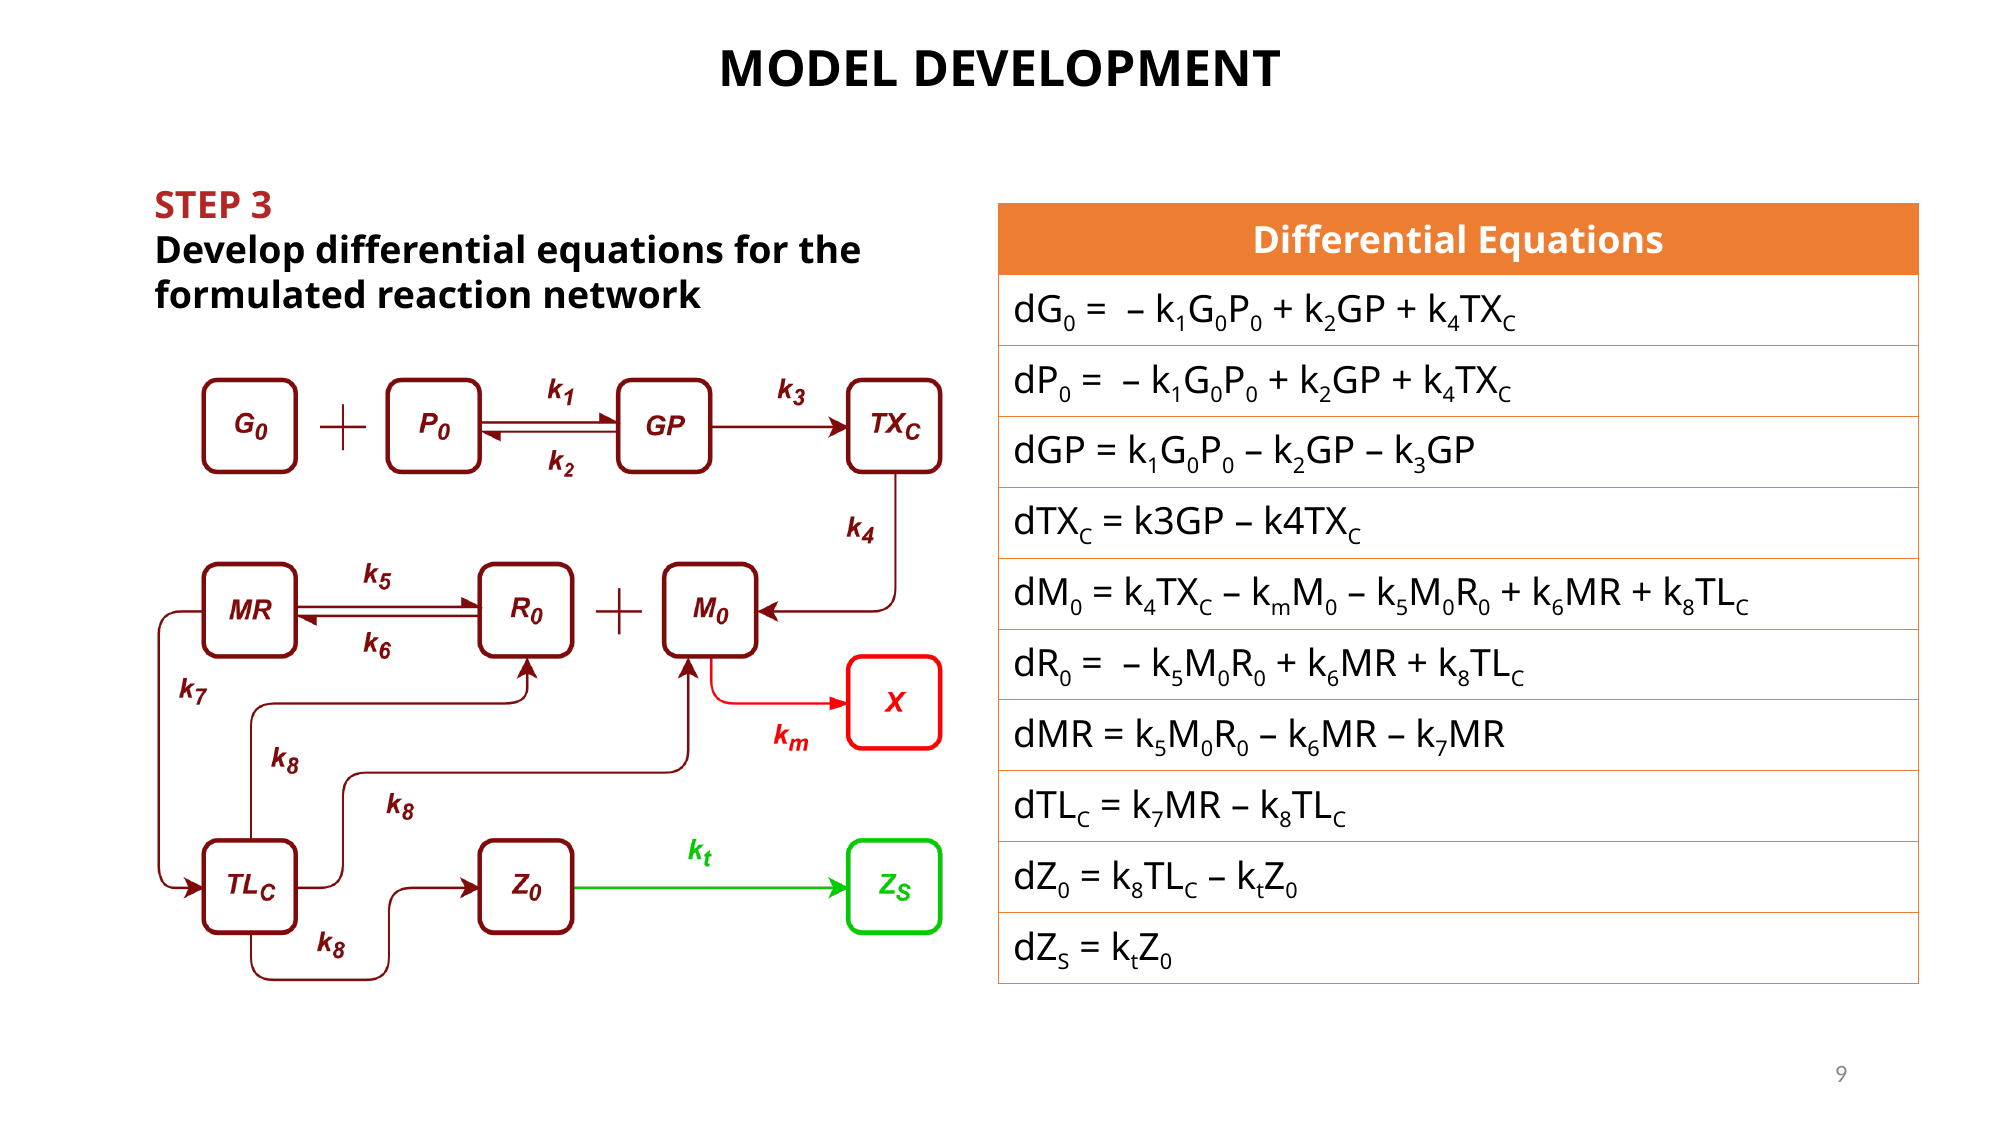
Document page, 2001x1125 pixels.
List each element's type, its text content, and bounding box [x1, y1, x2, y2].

table_cell dR0 = – k5M0R0 + k6MR + k8TLC [999, 630, 1918, 699]
table_cell dP0 = – k1G0P0 + k2GP + k4TXC [999, 346, 1918, 416]
table_cell dZS = ktZ0 [999, 913, 1918, 983]
slide_number 9 [1412, 1042, 1863, 1103]
table_cell dG0 = – k1G0P0 + k2GP + k4TXC [999, 275, 1918, 345]
table_cell dTLC = k7MR – k8TLC [999, 771, 1918, 841]
text_box STEP 3 Develop differential equations for the formulated reaction network [139, 173, 1000, 324]
text_box MODEL DEVELOPMENT [300, 28, 1700, 104]
table_cell dZ0 = k8TLC – ktZ0 [999, 842, 1918, 912]
table_cell dM0 = k4TXC – kmM0 – k5M0R0 + k6MR + k8TLC [999, 559, 1918, 629]
table_cell dTXC = k3GP – k4TXC [999, 488, 1918, 558]
table_cell dGP = k1G0P0 – k2GP – k3GP [999, 417, 1918, 487]
table_cell dMR = k5M0R0 – k6MR – k7MR [999, 700, 1918, 770]
table_header Differential Equations [999, 204, 1918, 274]
picture [139, 354, 947, 1006]
